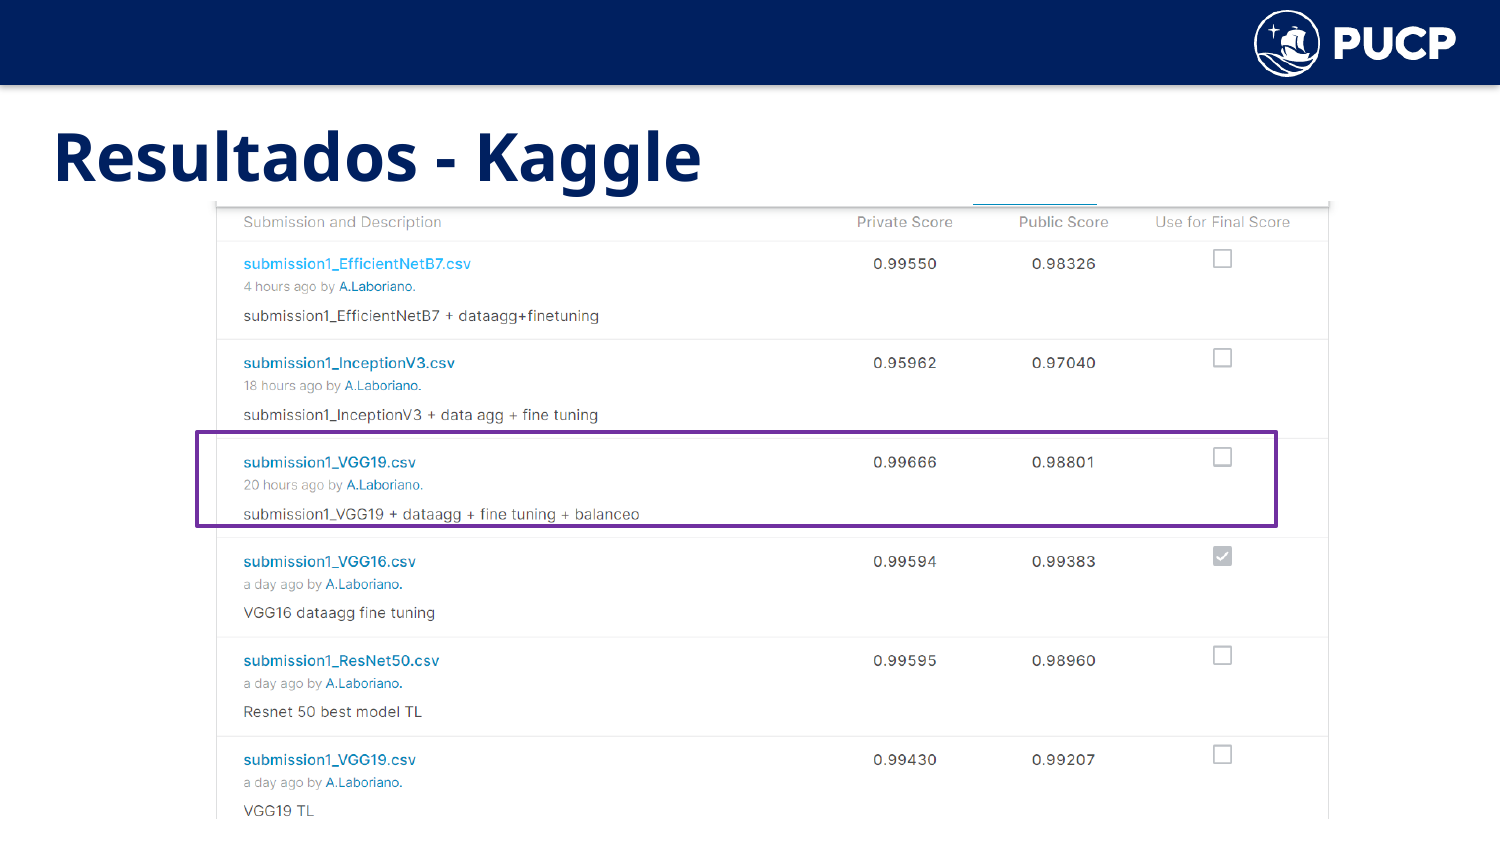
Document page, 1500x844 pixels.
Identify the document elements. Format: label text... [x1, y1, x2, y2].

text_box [0, 0, 1500, 88]
picture [196, 201, 1365, 819]
text_box Resultados - Kaggle [37, 108, 838, 202]
